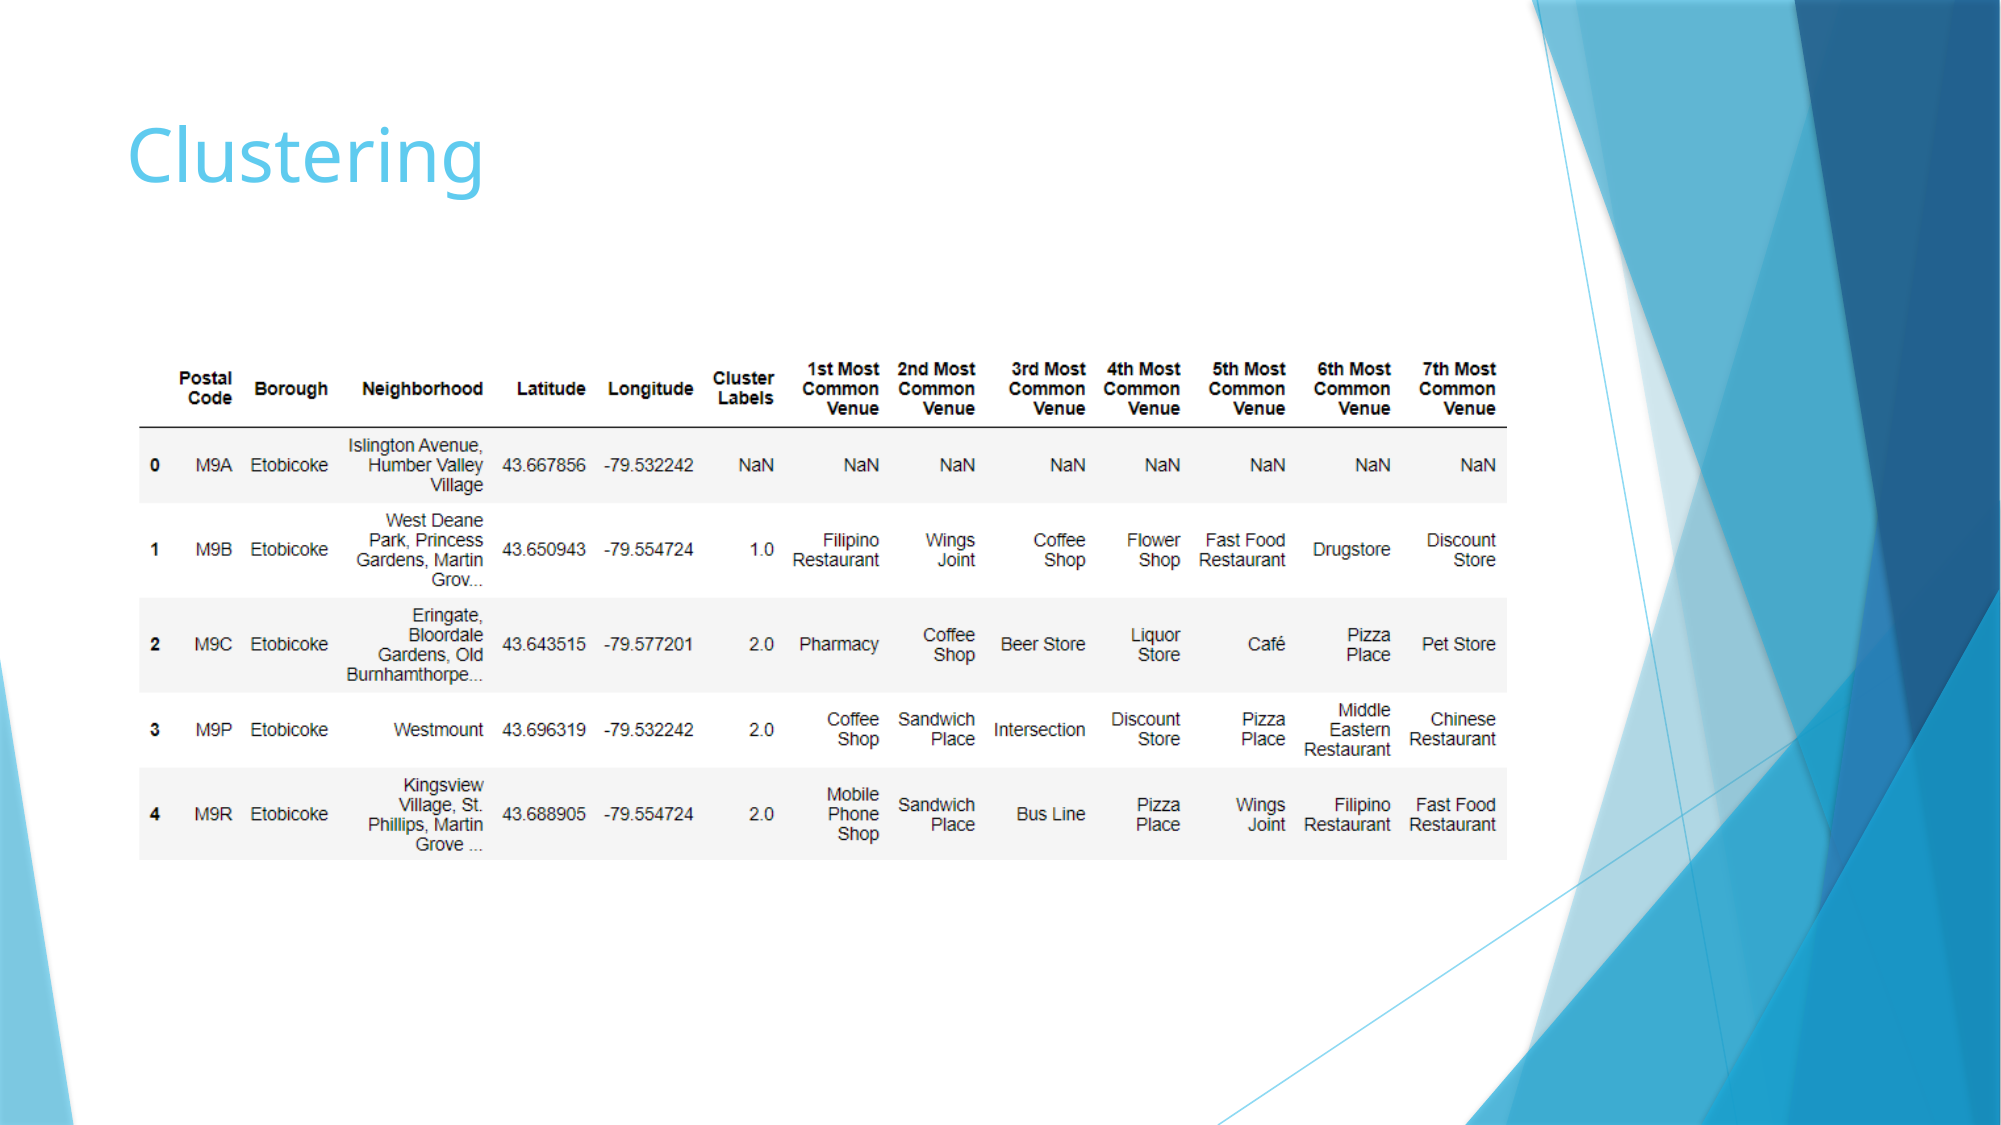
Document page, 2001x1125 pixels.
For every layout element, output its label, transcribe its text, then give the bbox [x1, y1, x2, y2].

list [124, 357, 1508, 861]
title Clustering [111, 99, 1522, 317]
